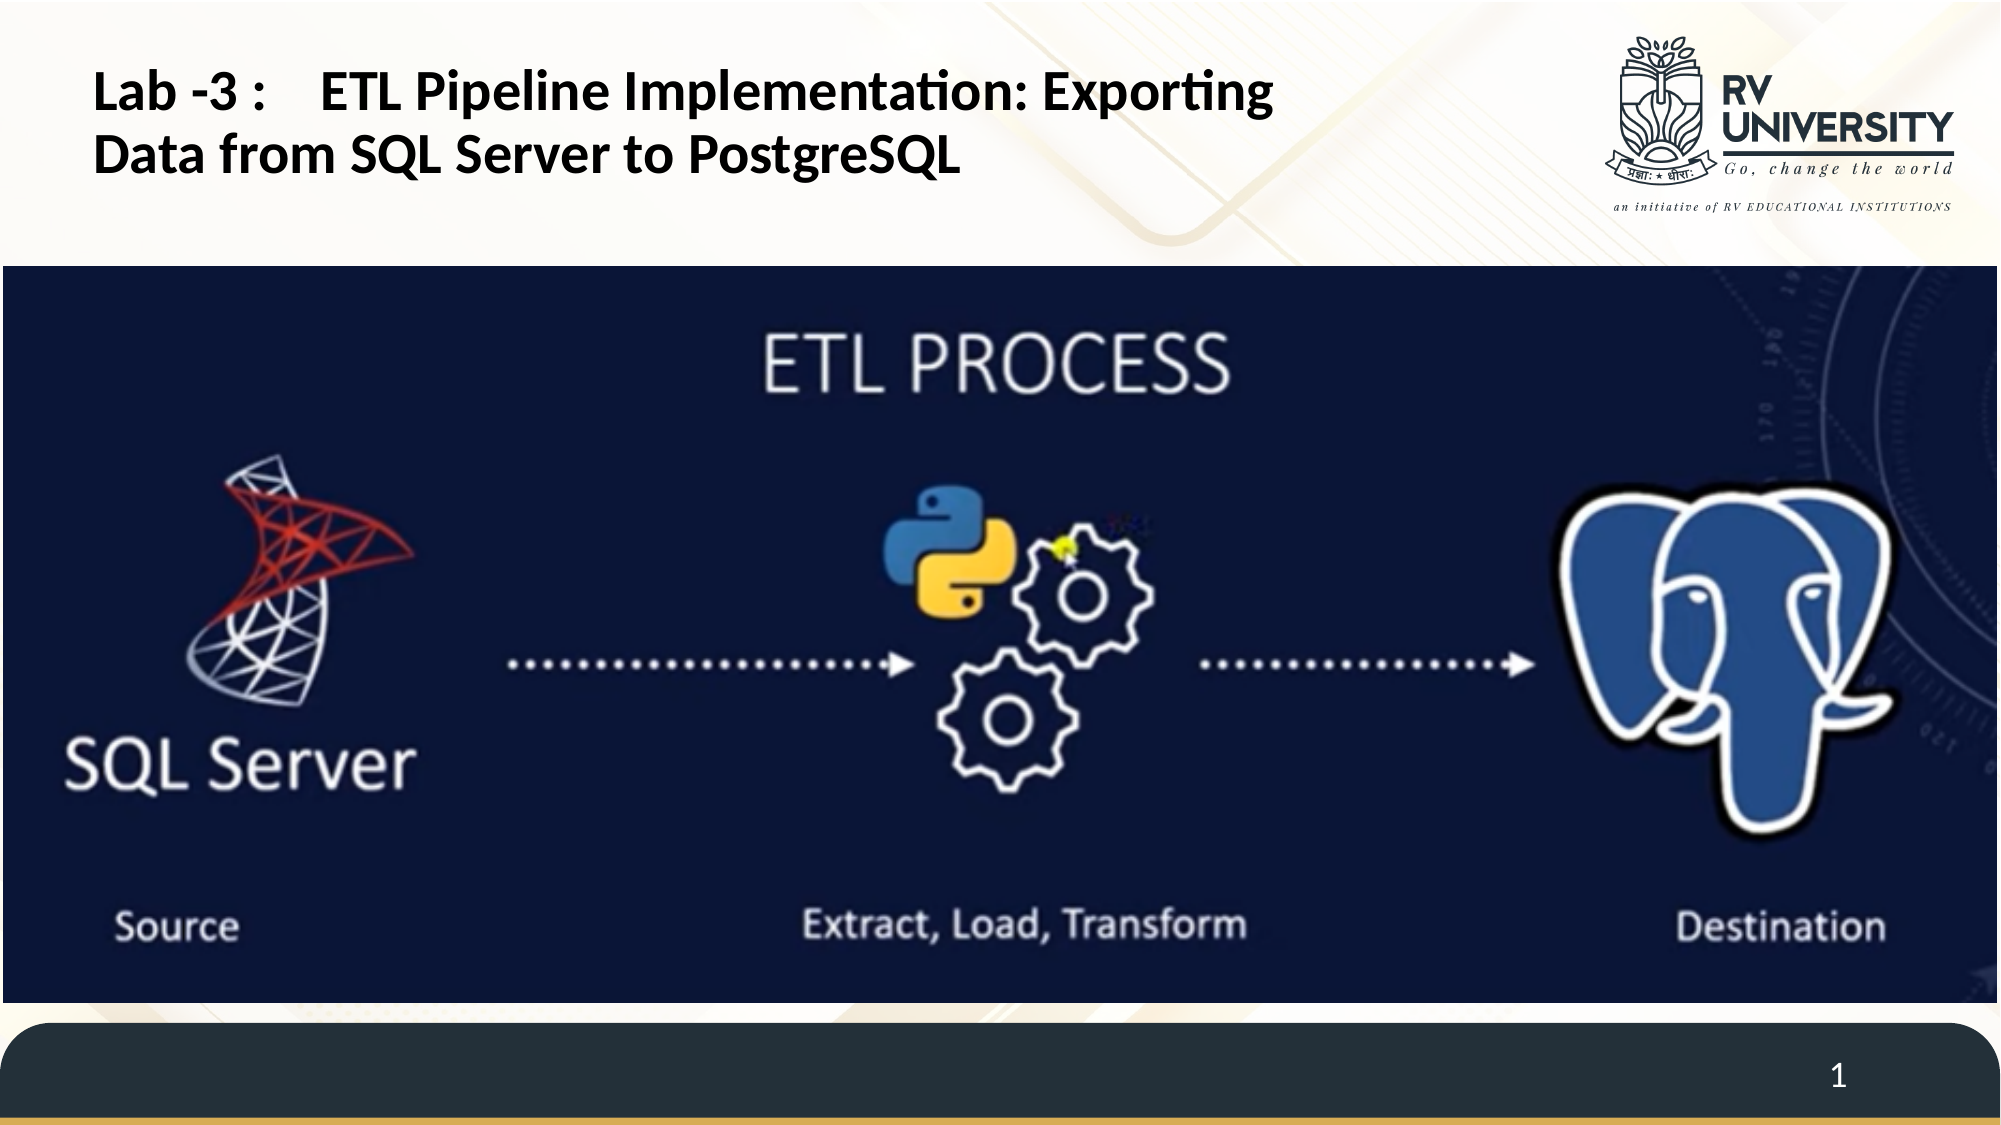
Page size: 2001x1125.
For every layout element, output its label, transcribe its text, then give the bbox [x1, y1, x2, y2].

picture [2, 266, 1997, 1003]
slide_number 1 [1412, 1042, 1863, 1103]
picture [1558, 0, 2000, 248]
list Lab -3 : ETL Pipeline Implementation: Exporting Data from SQL Server to PostgreSQL [69, 52, 1413, 227]
